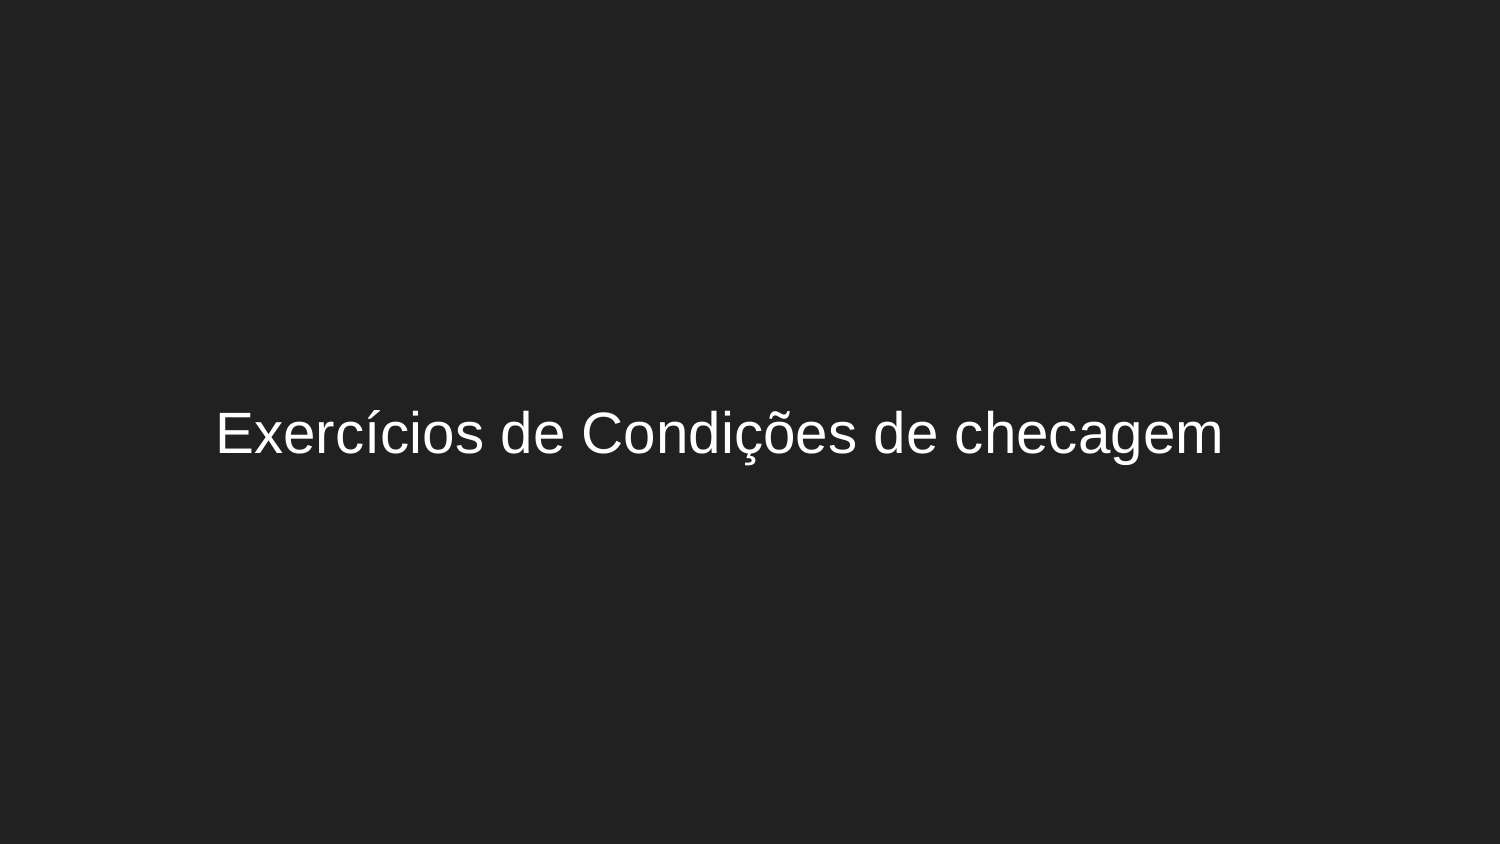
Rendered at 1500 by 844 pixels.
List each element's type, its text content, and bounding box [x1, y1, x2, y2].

text_box Exercícios de Condições de checagem [200, 380, 1311, 475]
